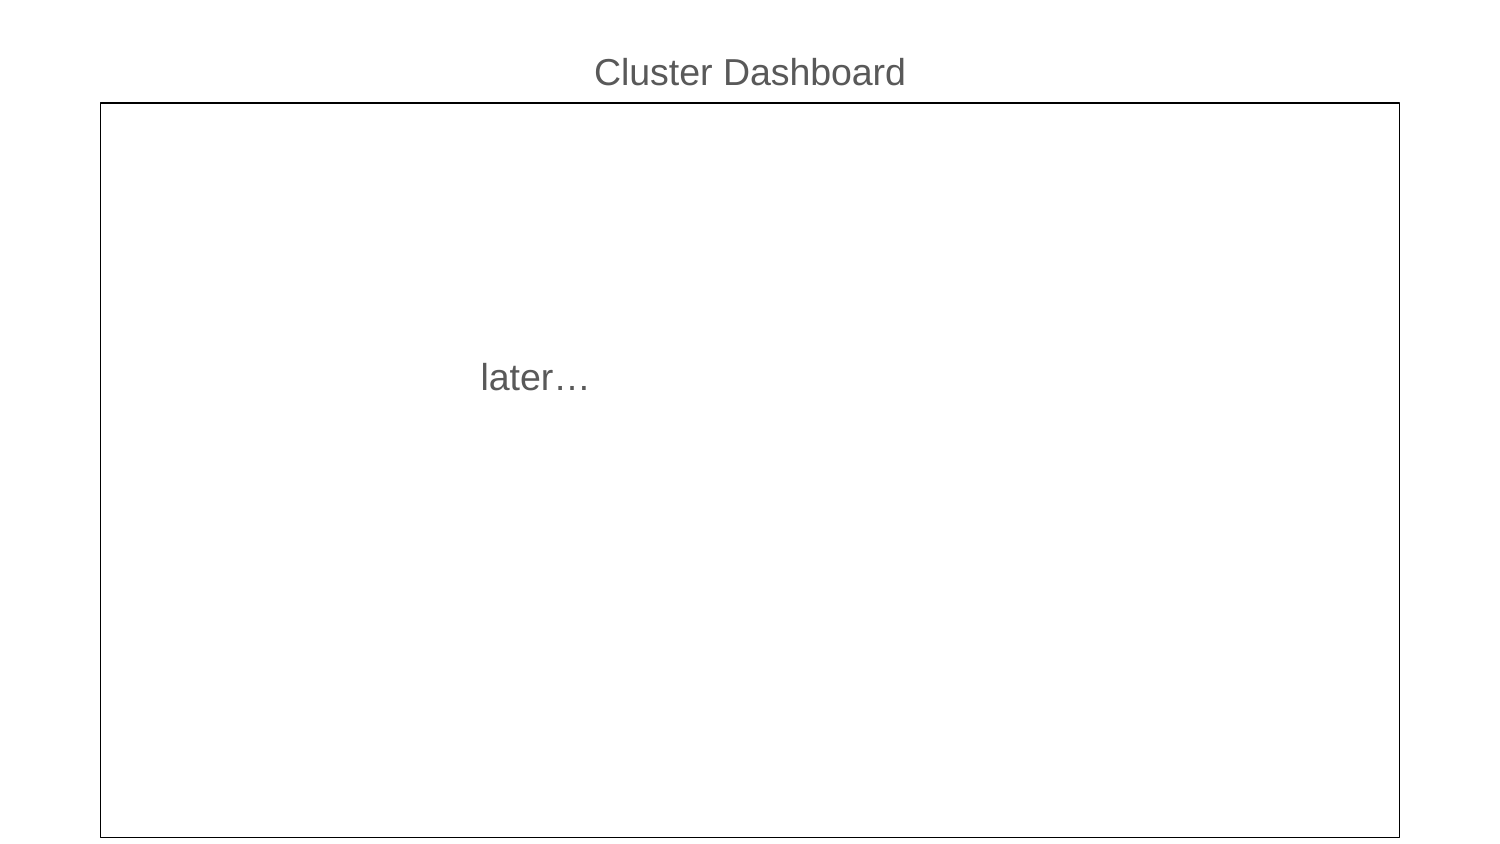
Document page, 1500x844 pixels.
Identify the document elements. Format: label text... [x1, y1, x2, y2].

text_box Cluster Dashboard [543, 32, 957, 103]
text_box [100, 103, 1400, 838]
text_box later… [465, 337, 674, 432]
